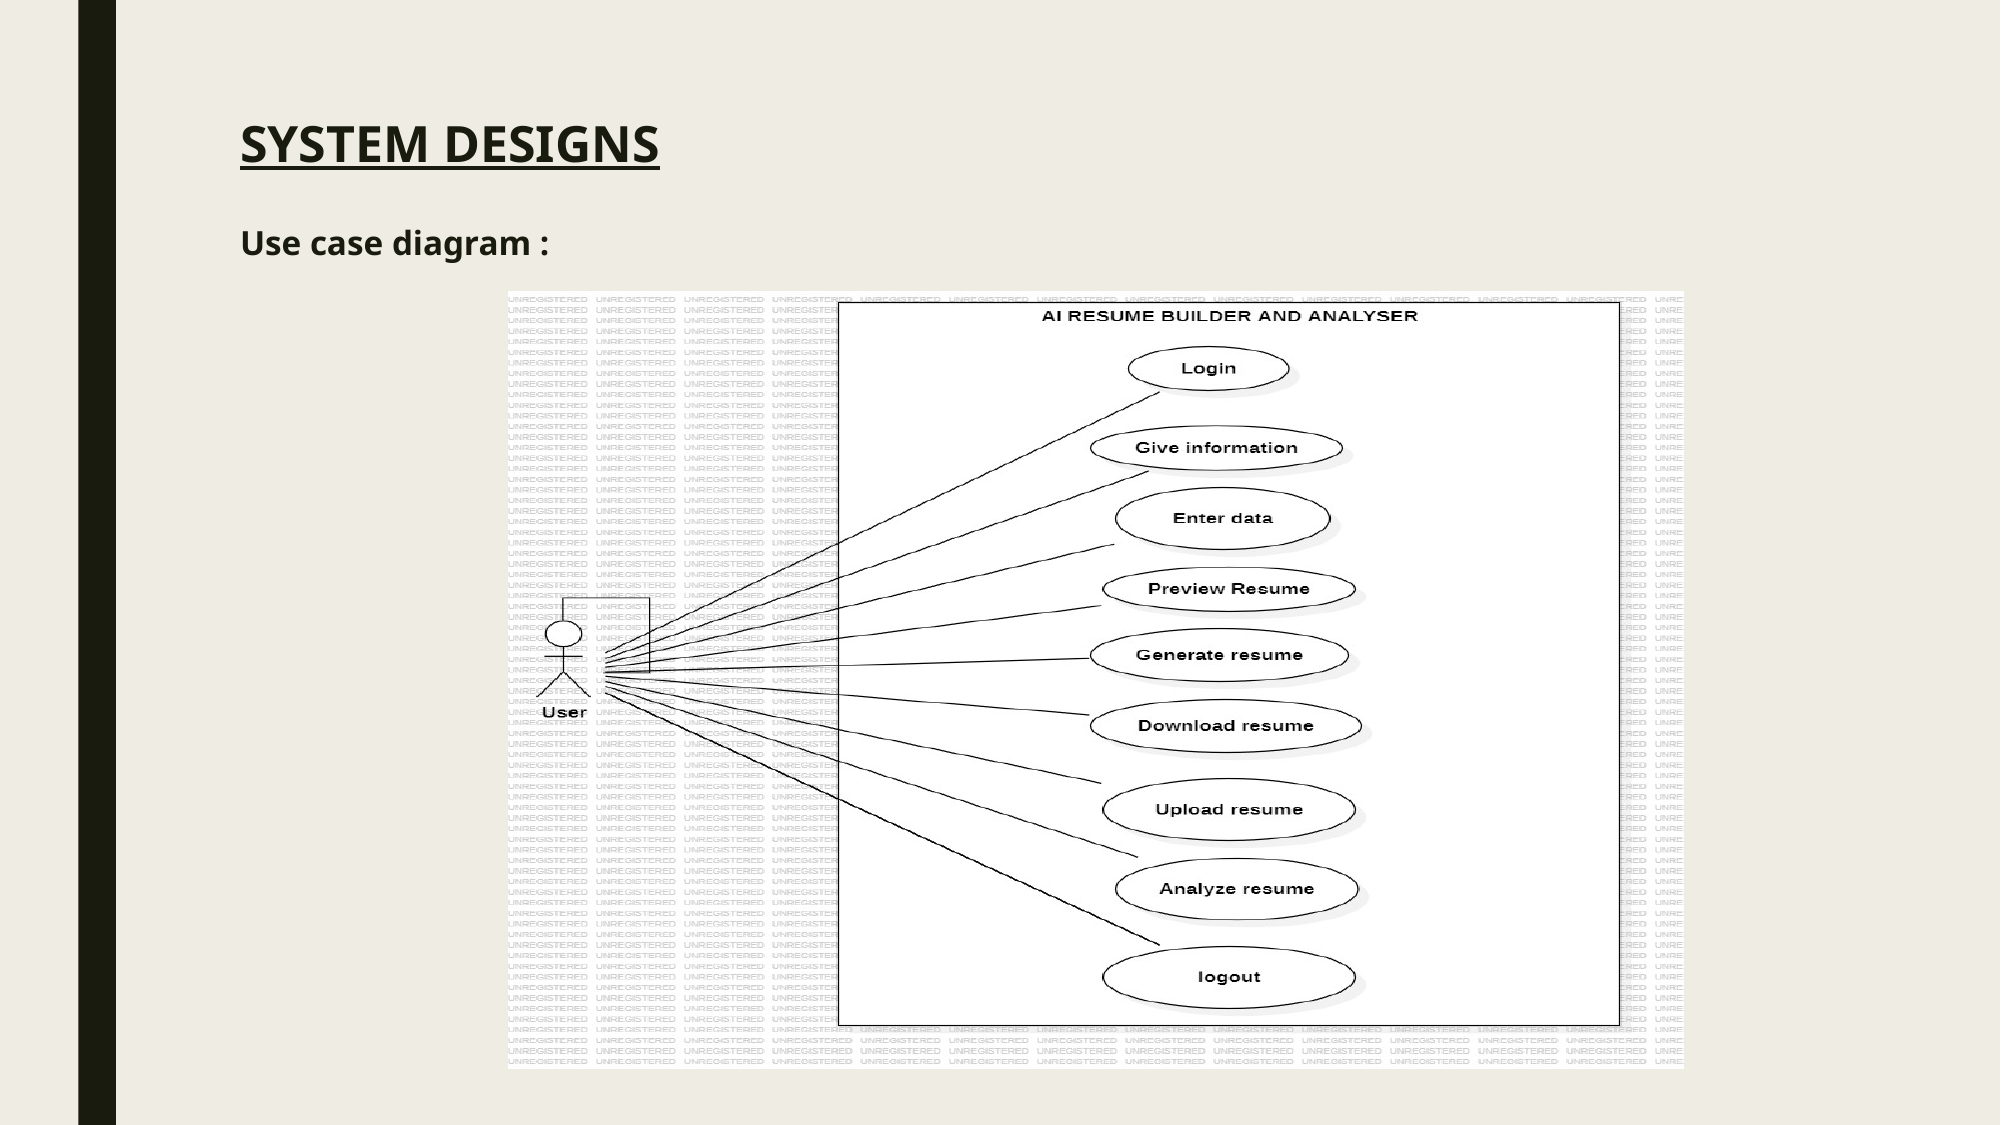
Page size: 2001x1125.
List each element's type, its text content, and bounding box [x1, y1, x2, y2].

title SYSTEM DESIGNS [225, 112, 1800, 218]
list Use case diagram : [225, 218, 1800, 963]
picture [508, 291, 1684, 1069]
